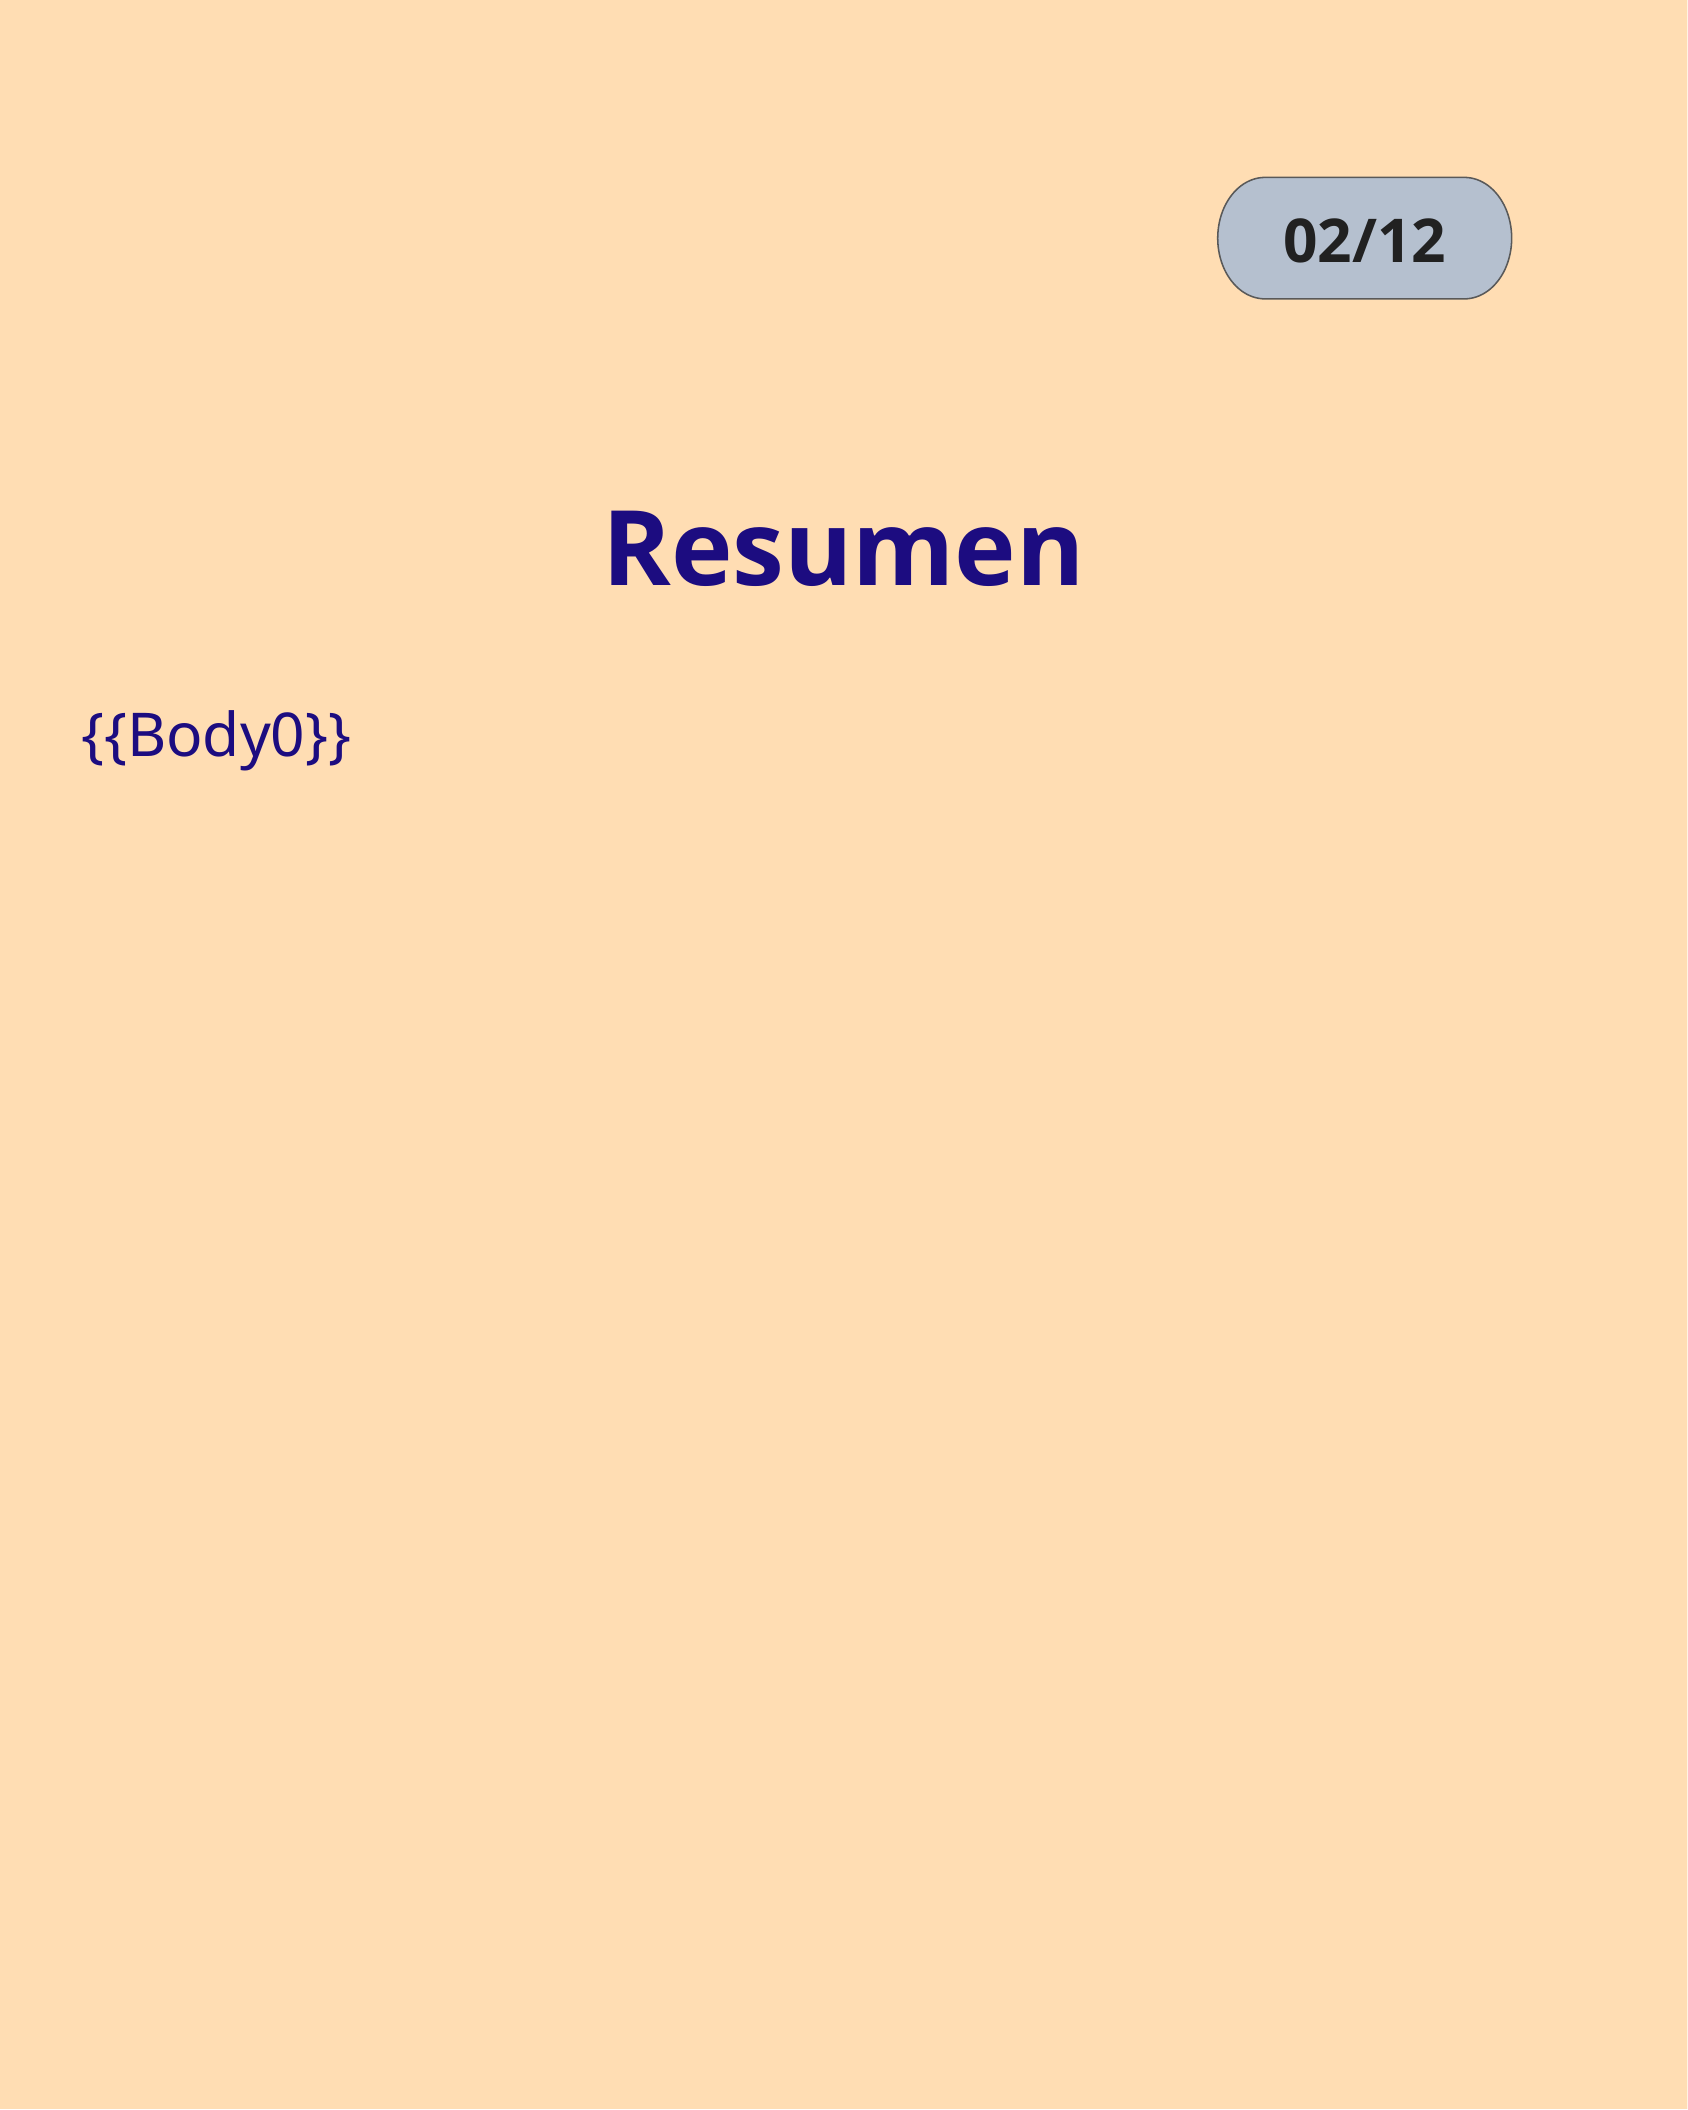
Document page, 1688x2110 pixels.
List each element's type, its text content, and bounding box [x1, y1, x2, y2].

text_box [1217, 192, 1234, 284]
text_box [1495, 191, 1512, 285]
title Resumen [57, 426, 1630, 661]
text_box 02/12 [1234, 177, 1495, 299]
list {{Body0}} [57, 661, 1630, 1899]
